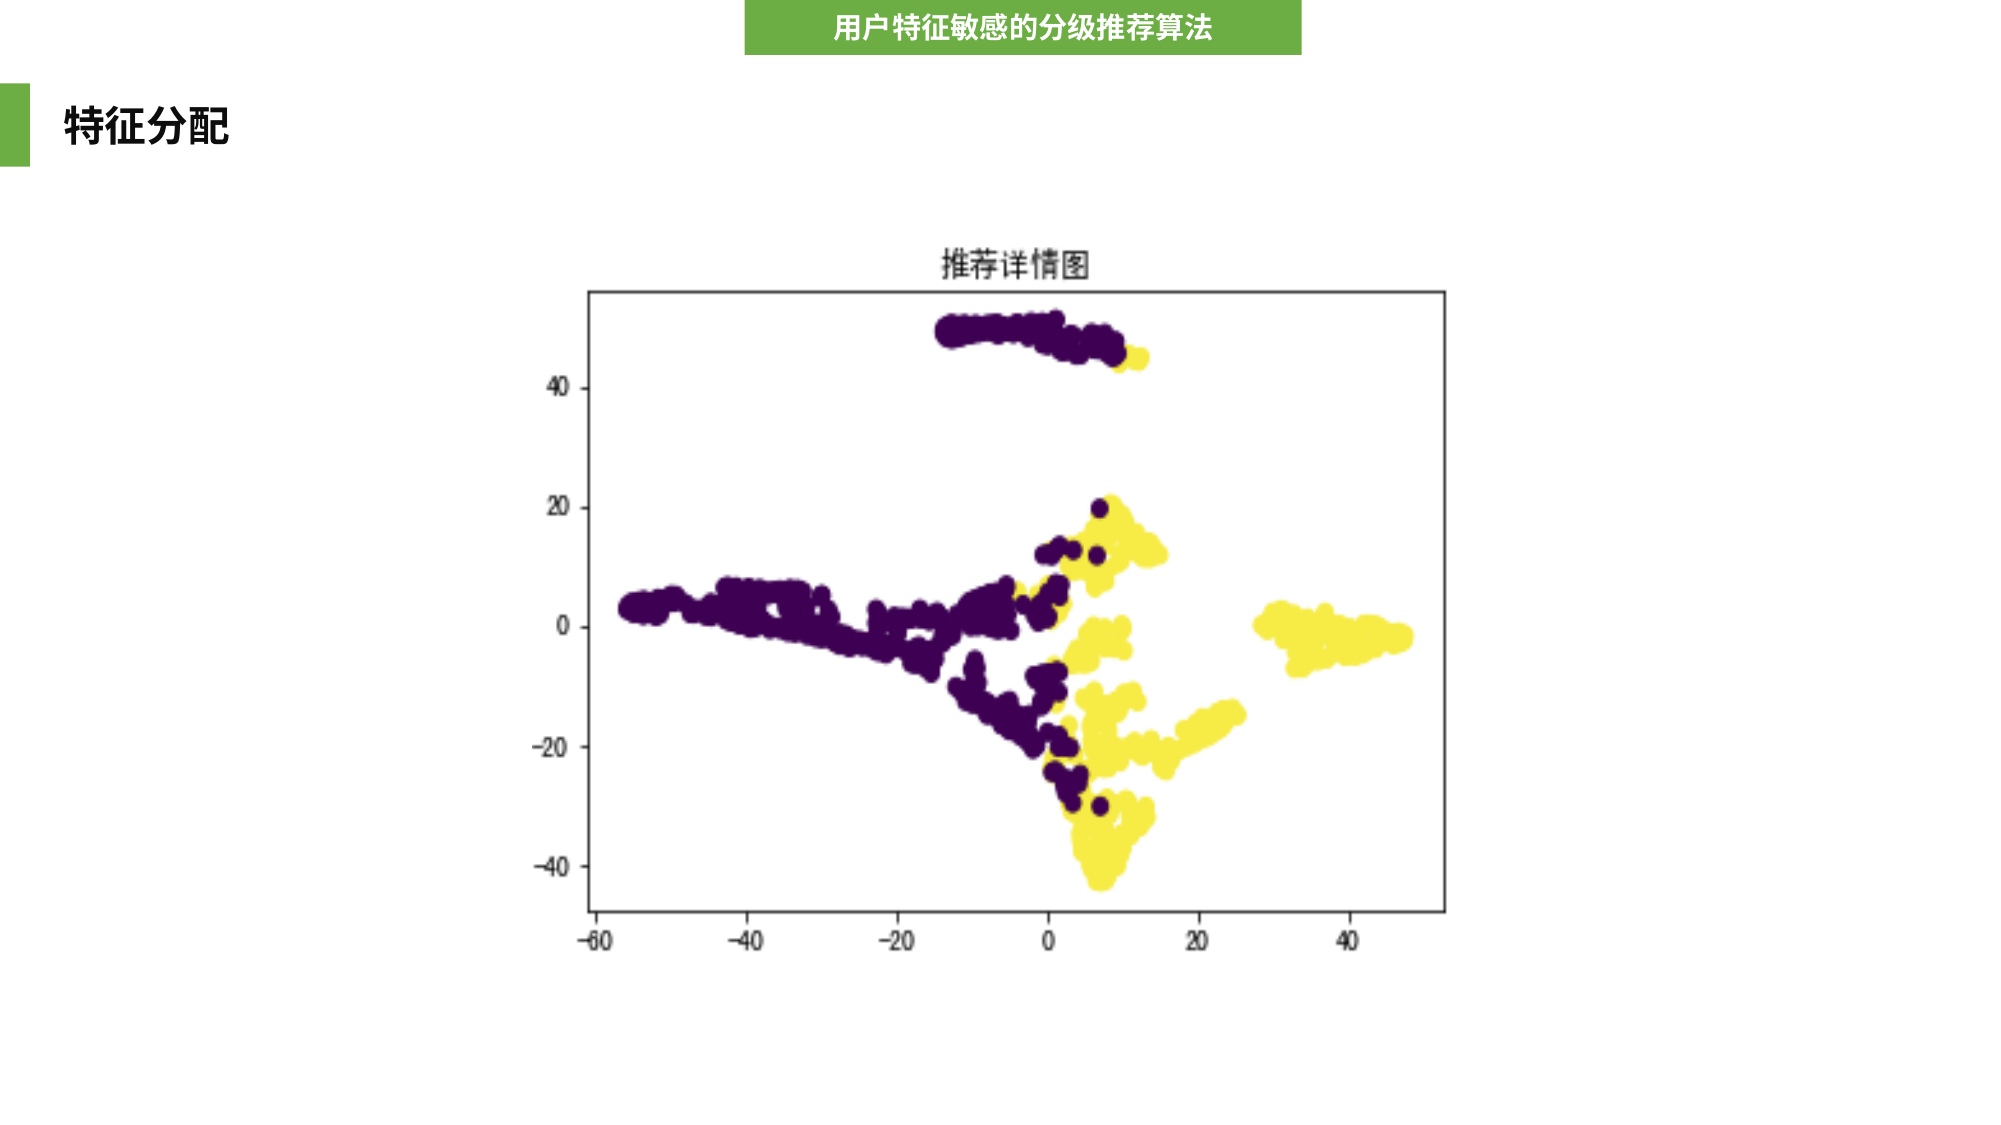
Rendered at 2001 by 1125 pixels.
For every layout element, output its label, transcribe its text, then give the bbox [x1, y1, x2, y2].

picture [532, 246, 1480, 975]
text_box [744, 0, 1302, 55]
text_box [0, 82, 31, 168]
text_box 特征分配 [48, 92, 582, 157]
